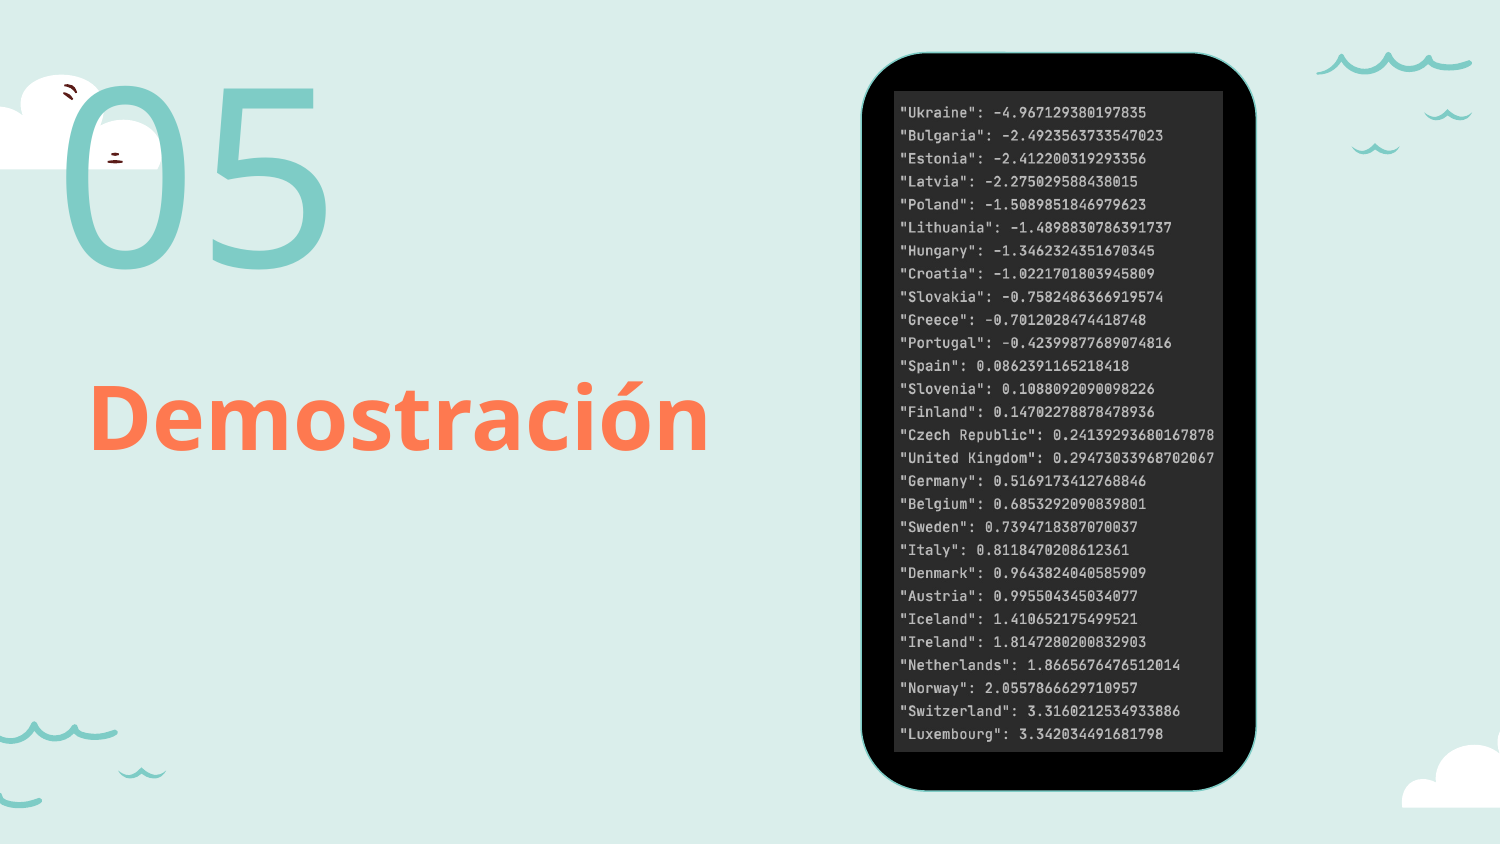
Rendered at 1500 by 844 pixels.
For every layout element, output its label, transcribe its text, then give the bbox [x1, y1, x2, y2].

text_box 05 [0, 2, 396, 272]
picture [894, 91, 1223, 753]
title Demostración [21, 346, 778, 467]
text_box [861, 52, 1257, 792]
